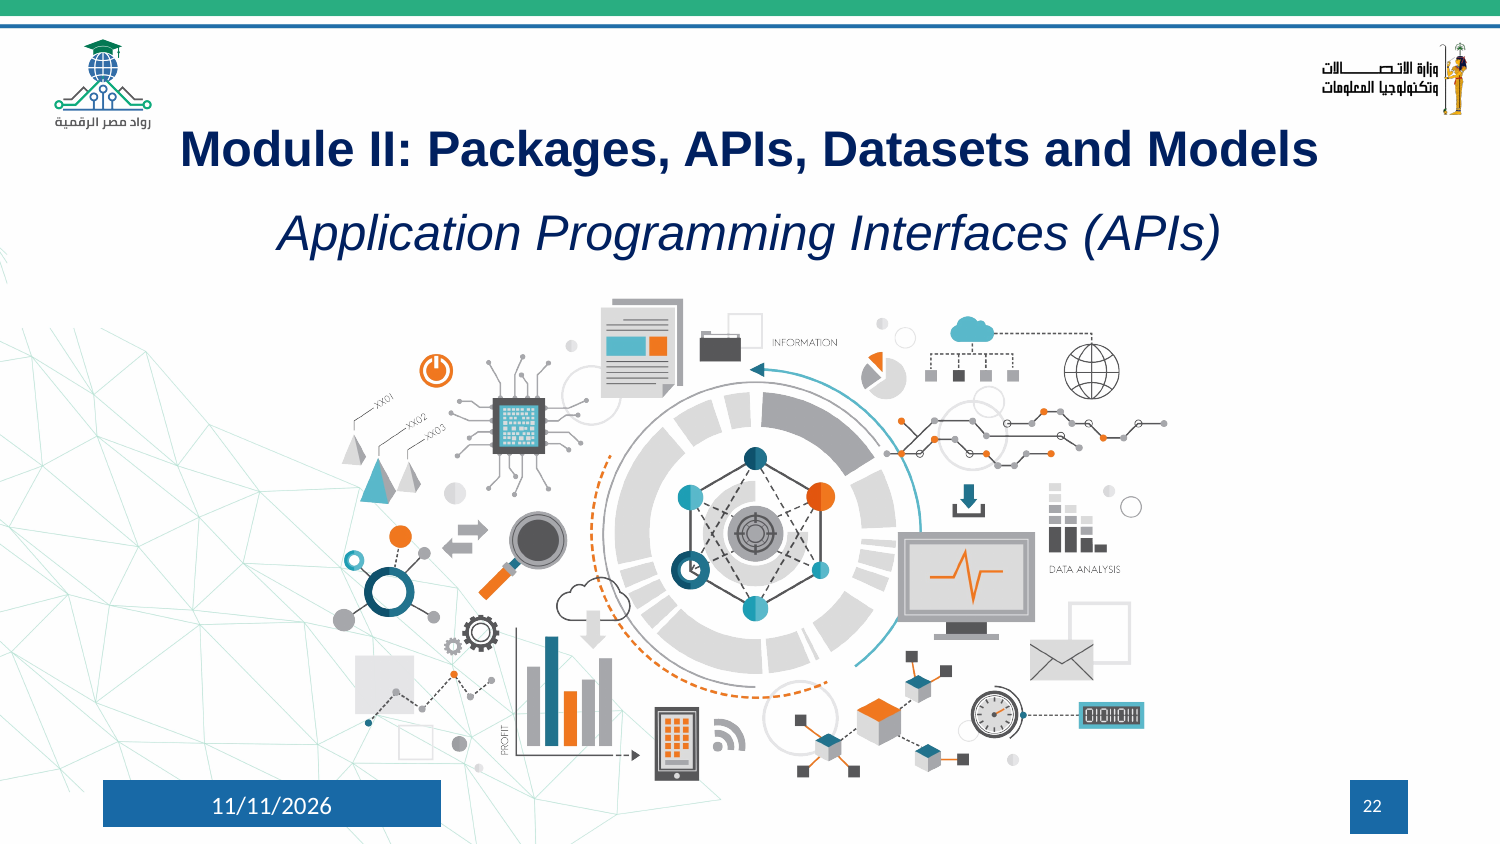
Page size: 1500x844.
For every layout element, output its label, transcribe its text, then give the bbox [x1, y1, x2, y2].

text_box Module II: Packages, APIs, Datasets and Models [122, 108, 1378, 184]
slide_number 22 [1059, 782, 1397, 827]
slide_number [103, 782, 441, 827]
title Application Programming Interfaces (APIs) [210, 192, 1290, 278]
picture [0, 0, 1500, 844]
